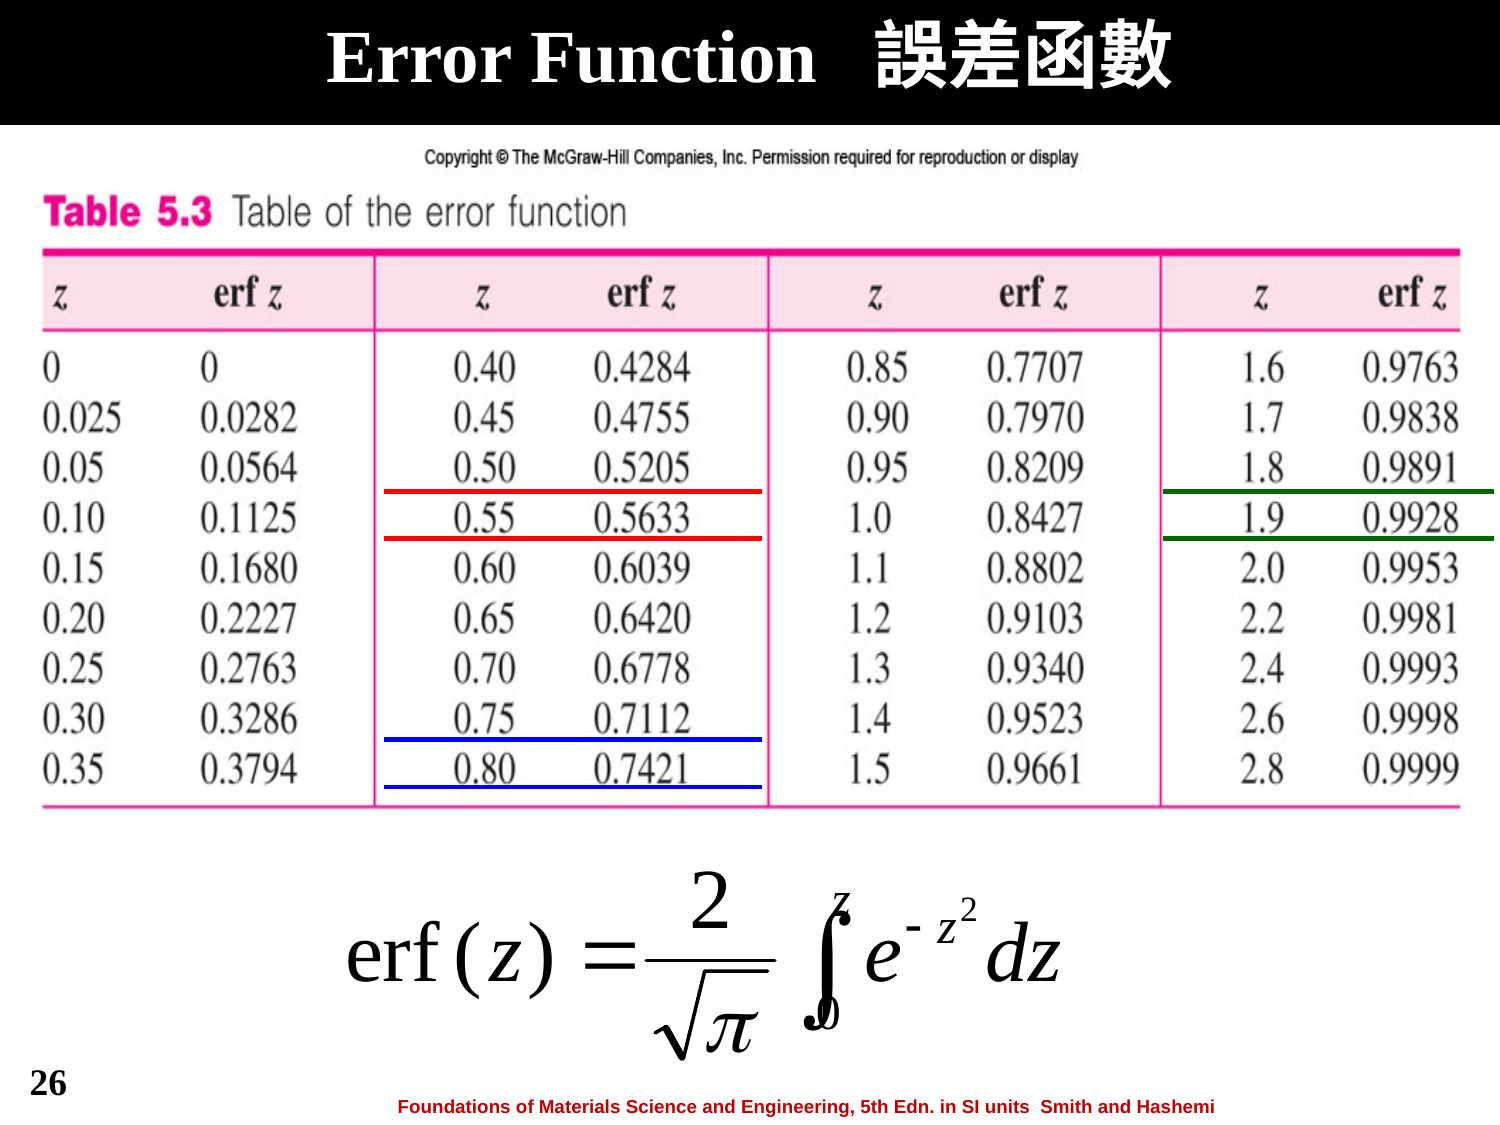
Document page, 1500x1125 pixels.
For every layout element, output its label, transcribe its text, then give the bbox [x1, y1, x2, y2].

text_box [333, 845, 1078, 1082]
picture [41, 148, 1462, 811]
slide_number 26 [0, 1049, 83, 1125]
text_box Error Function 誤差函數 [0, 0, 1500, 125]
